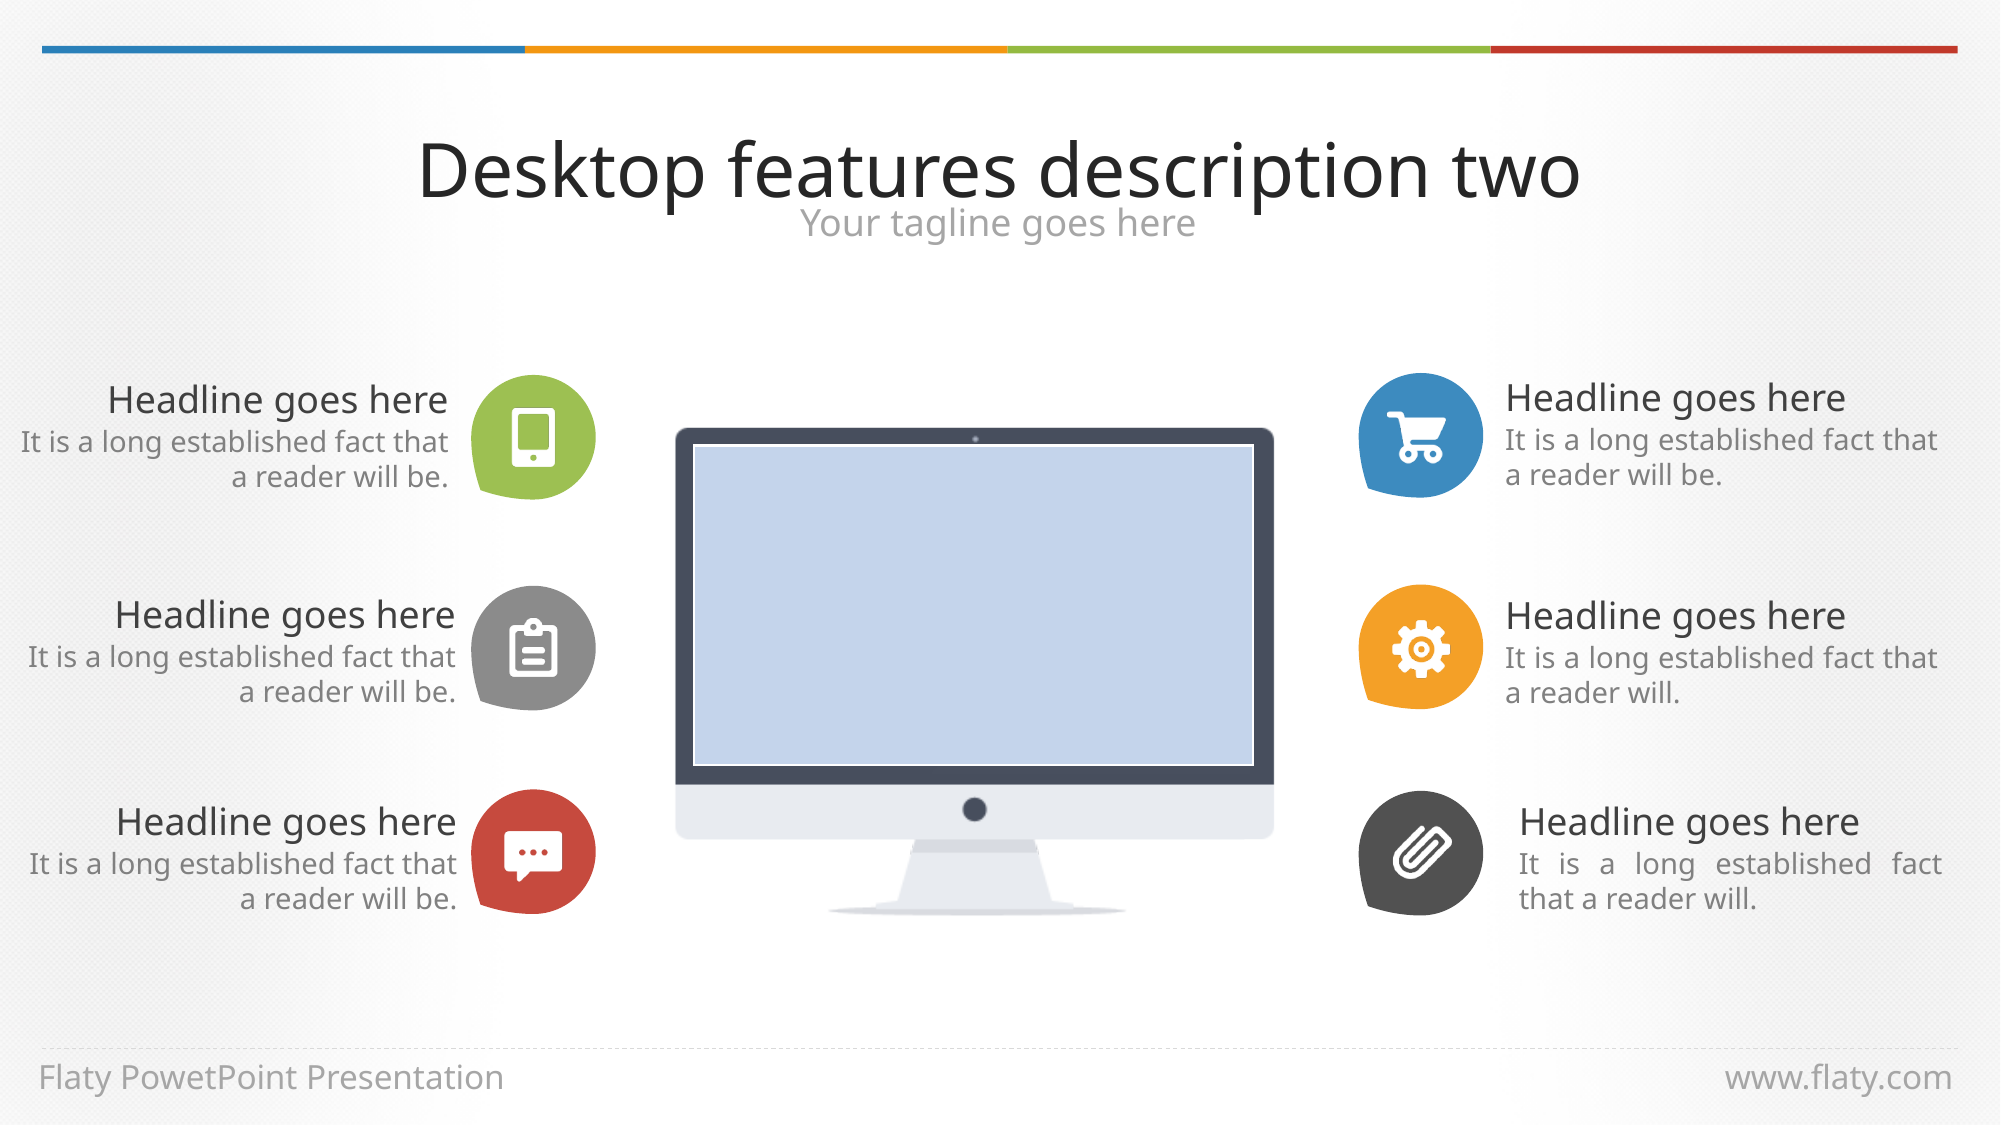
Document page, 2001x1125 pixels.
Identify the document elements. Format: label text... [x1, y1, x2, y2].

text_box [662, 445, 1278, 765]
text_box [8, 583, 596, 718]
text_box Flaty PowetPoint Presentation [23, 1048, 610, 1104]
picture [0, 0, 2001, 1125]
text_box [1007, 45, 1490, 54]
text_box Desktop features description two [0, 115, 2000, 191]
text_box [1490, 45, 1959, 54]
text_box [1358, 790, 1958, 924]
text_box Your tagline goes here [0, 191, 2000, 251]
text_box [9, 789, 596, 924]
text_box www.flaty.com [1479, 1048, 1969, 1104]
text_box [1358, 584, 1954, 719]
text_box [524, 45, 1007, 54]
text_box [41, 45, 524, 54]
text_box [1358, 366, 1954, 500]
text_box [1, 368, 596, 502]
